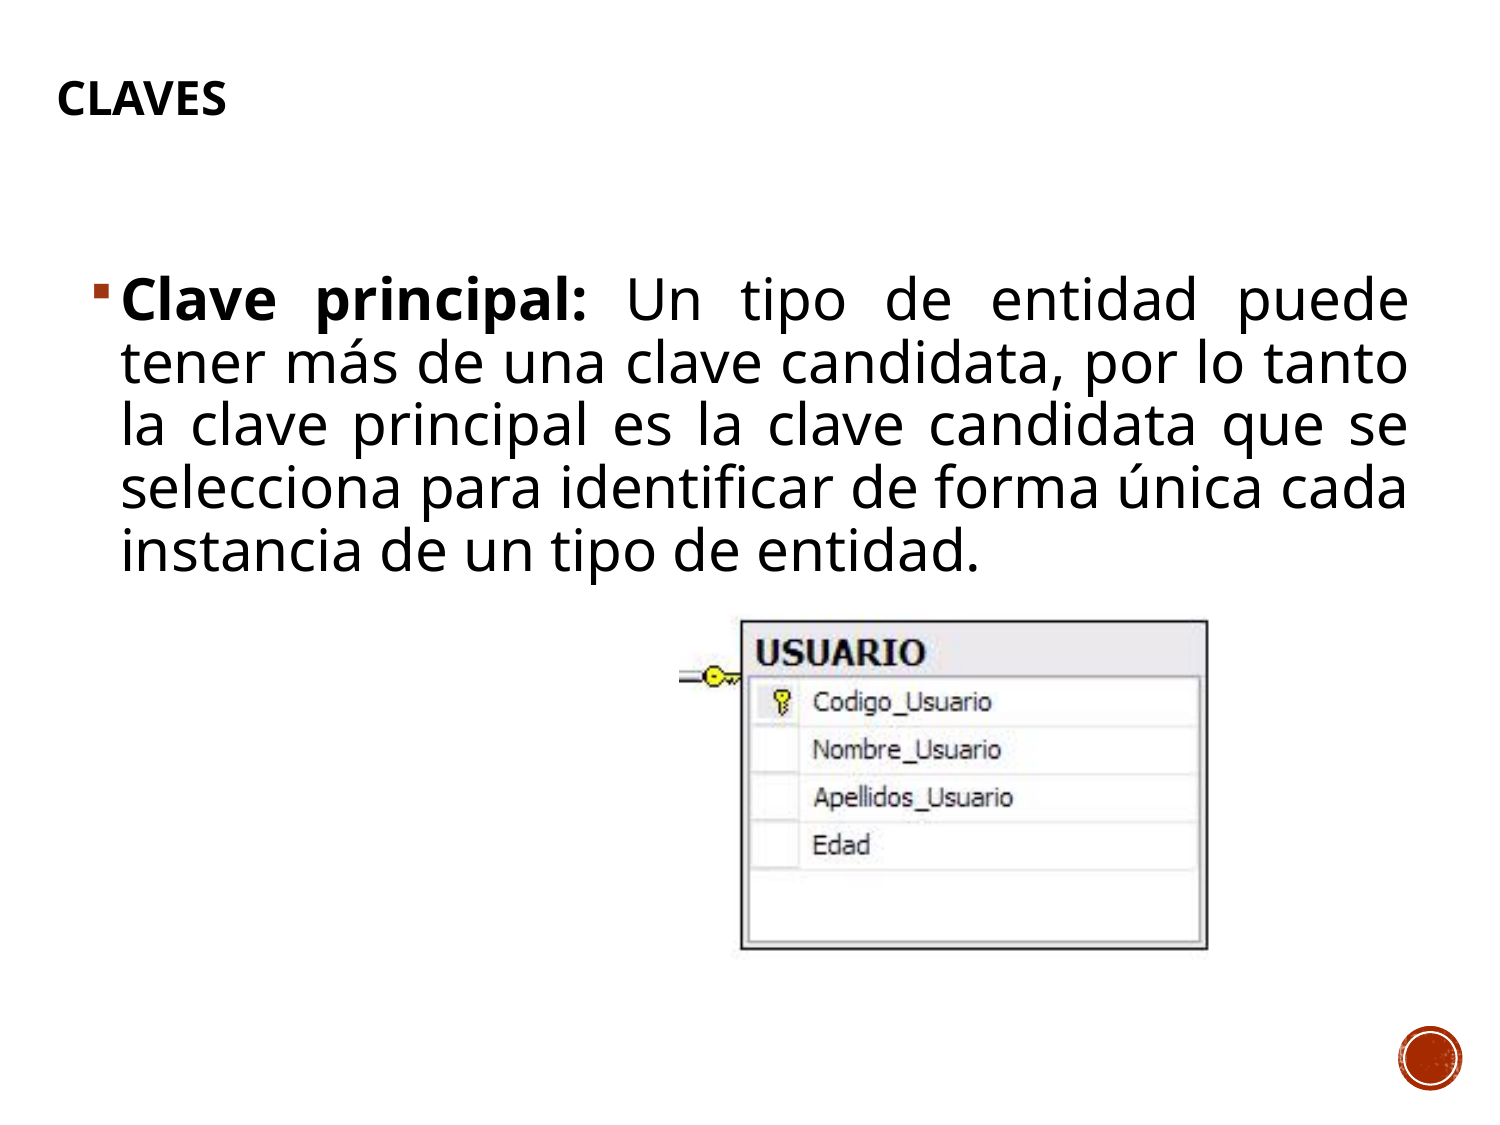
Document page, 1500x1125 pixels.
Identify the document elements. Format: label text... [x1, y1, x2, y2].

title CLAVES [41, 66, 1442, 191]
picture [679, 597, 1228, 989]
list Clave principal: Un tipo de entidad puede tener más de una clave candidata, por lo tanto la clave principal es la clave candidata que se selecciona para identificar de forma única cada instancia de un tipo de entidad. [75, 262, 1425, 1059]
